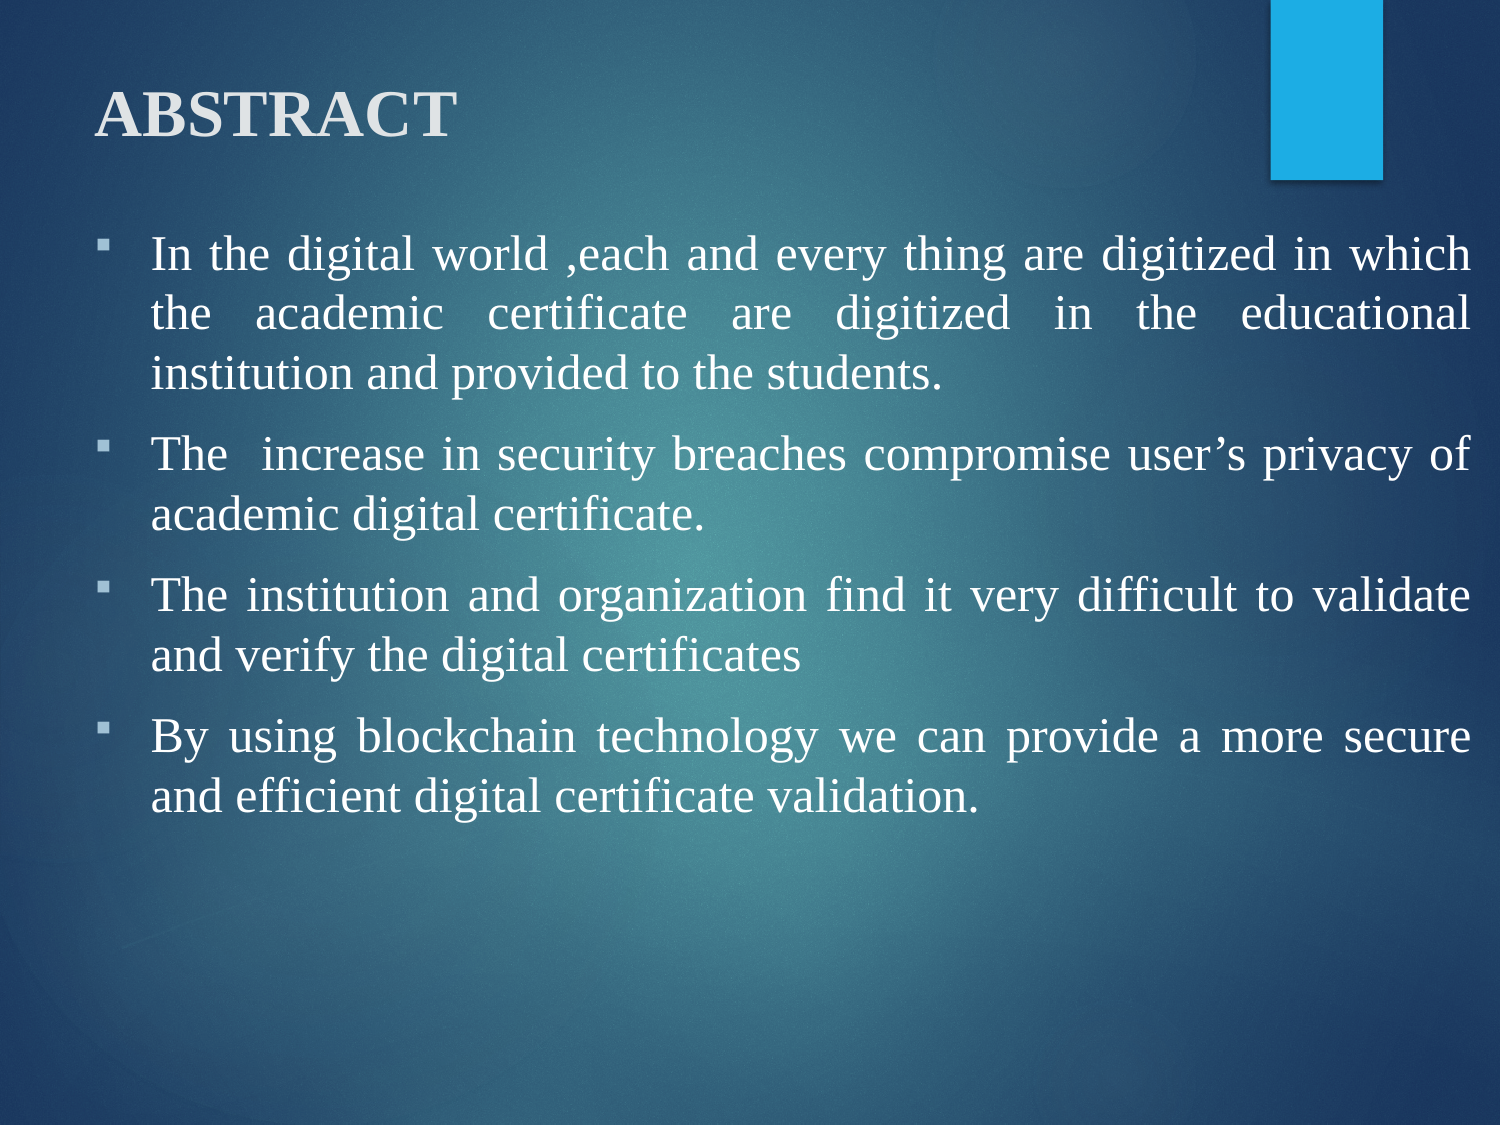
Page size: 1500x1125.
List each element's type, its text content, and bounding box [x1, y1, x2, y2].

list In the digital world ,each and every thing are digitized in which the academic certificate are digitized in the educational institution and provided to the students. The increase in security breaches compromise user’s privacy of academic digital certificate. The institution and organization find it very difficult to validate and verify the digital certificates By using blockchain technology we can provide a more secure and efficient digital certificate validation. [79, 212, 1488, 1063]
title ABSTRACT [79, 62, 1237, 212]
